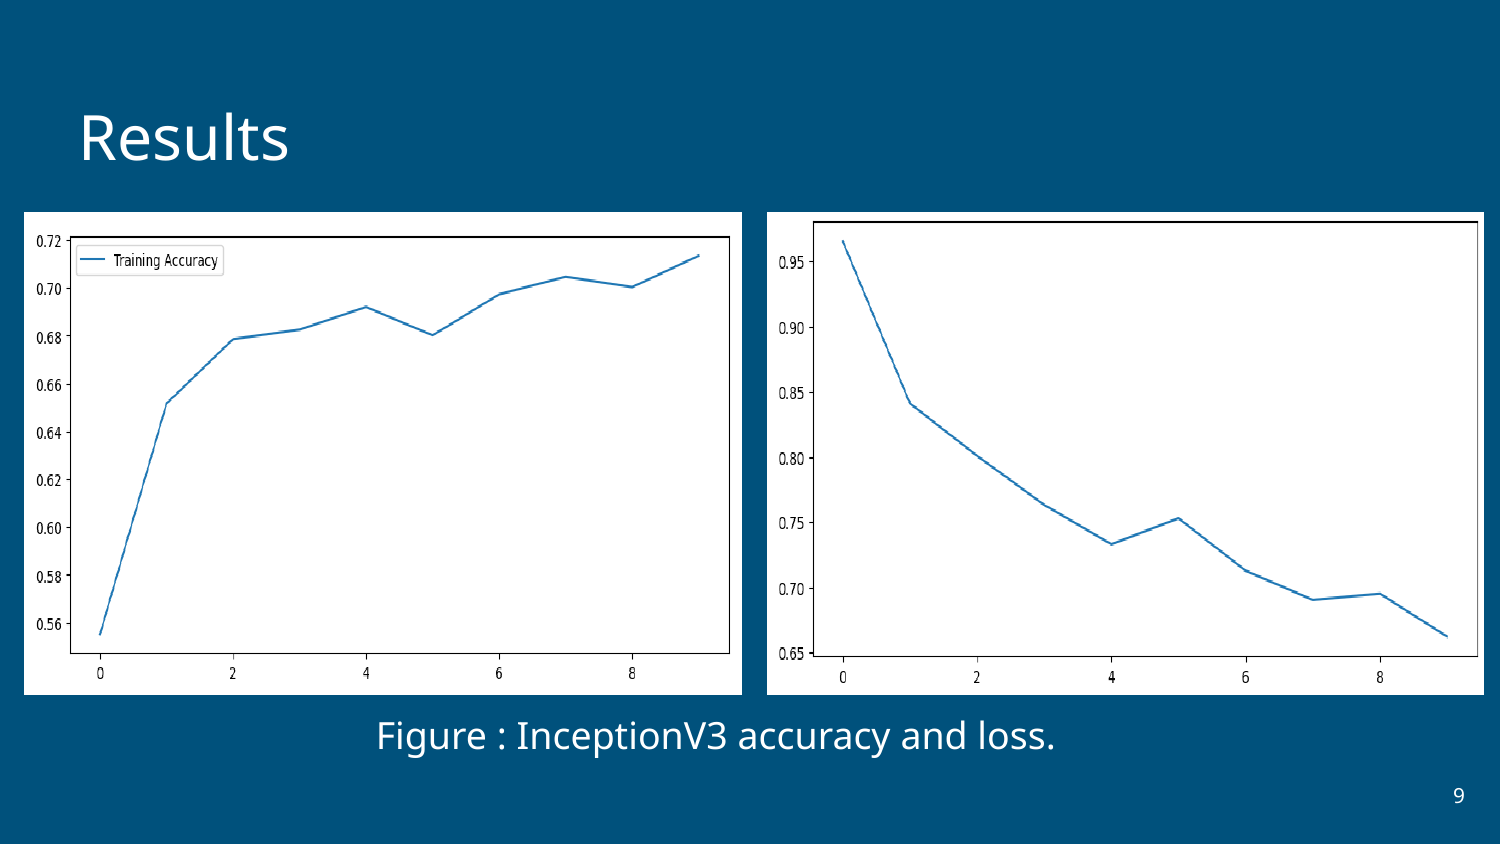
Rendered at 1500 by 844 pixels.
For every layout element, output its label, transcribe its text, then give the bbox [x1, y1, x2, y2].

picture [768, 213, 1483, 694]
slide_number ‹#› [1389, 764, 1480, 830]
title Results [63, 75, 1437, 188]
picture [25, 213, 741, 694]
text_box Figure : InceptionV3 accuracy and loss. [113, 697, 1329, 765]
